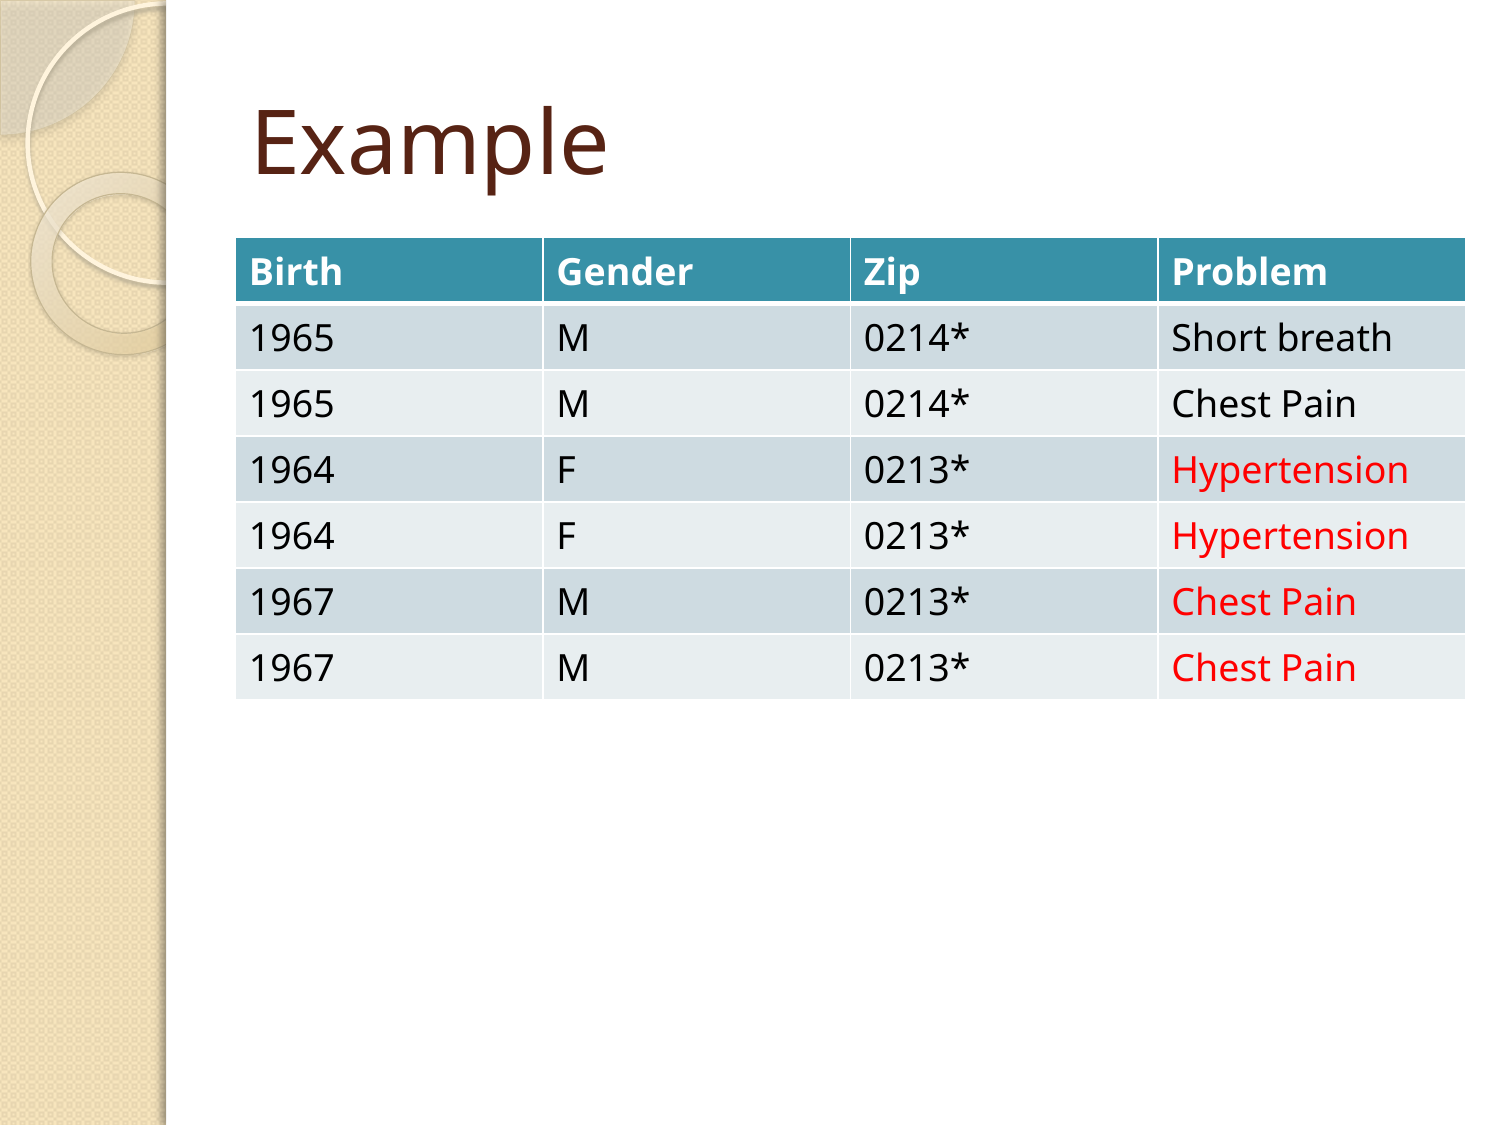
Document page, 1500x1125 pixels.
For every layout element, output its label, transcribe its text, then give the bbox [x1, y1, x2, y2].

title Example [235, 45, 1466, 233]
table_cell 0213* [851, 569, 1157, 633]
table_cell Hypertension [1159, 503, 1465, 567]
table_cell 0214* [851, 306, 1157, 369]
table_cell Short breath [1159, 306, 1465, 369]
table_cell 0214* [851, 371, 1157, 435]
table_header Birth [236, 238, 542, 301]
table_cell 0213* [851, 635, 1157, 699]
table_cell Chest Pain [1159, 371, 1465, 435]
table_cell Chest Pain [1159, 635, 1465, 699]
table_cell 0213* [851, 503, 1157, 567]
table_cell 1965 [236, 371, 542, 435]
table_cell 1965 [236, 306, 542, 369]
table_cell M [544, 635, 850, 699]
table_header Problem [1159, 238, 1465, 301]
table_cell F [544, 437, 850, 501]
table_cell F [544, 503, 850, 567]
table_cell Hypertension [1159, 437, 1465, 501]
table_cell 1967 [236, 569, 542, 633]
table_cell 1967 [236, 635, 542, 699]
table_header Gender [544, 238, 850, 301]
table_cell M [544, 306, 850, 369]
table_cell M [544, 569, 850, 633]
table_cell 0213* [851, 437, 1157, 501]
table_cell Chest Pain [1159, 569, 1465, 633]
table_header Zip [851, 238, 1157, 301]
table_cell 1964 [236, 503, 542, 567]
table_cell 1964 [236, 437, 542, 501]
table_cell M [544, 371, 850, 435]
